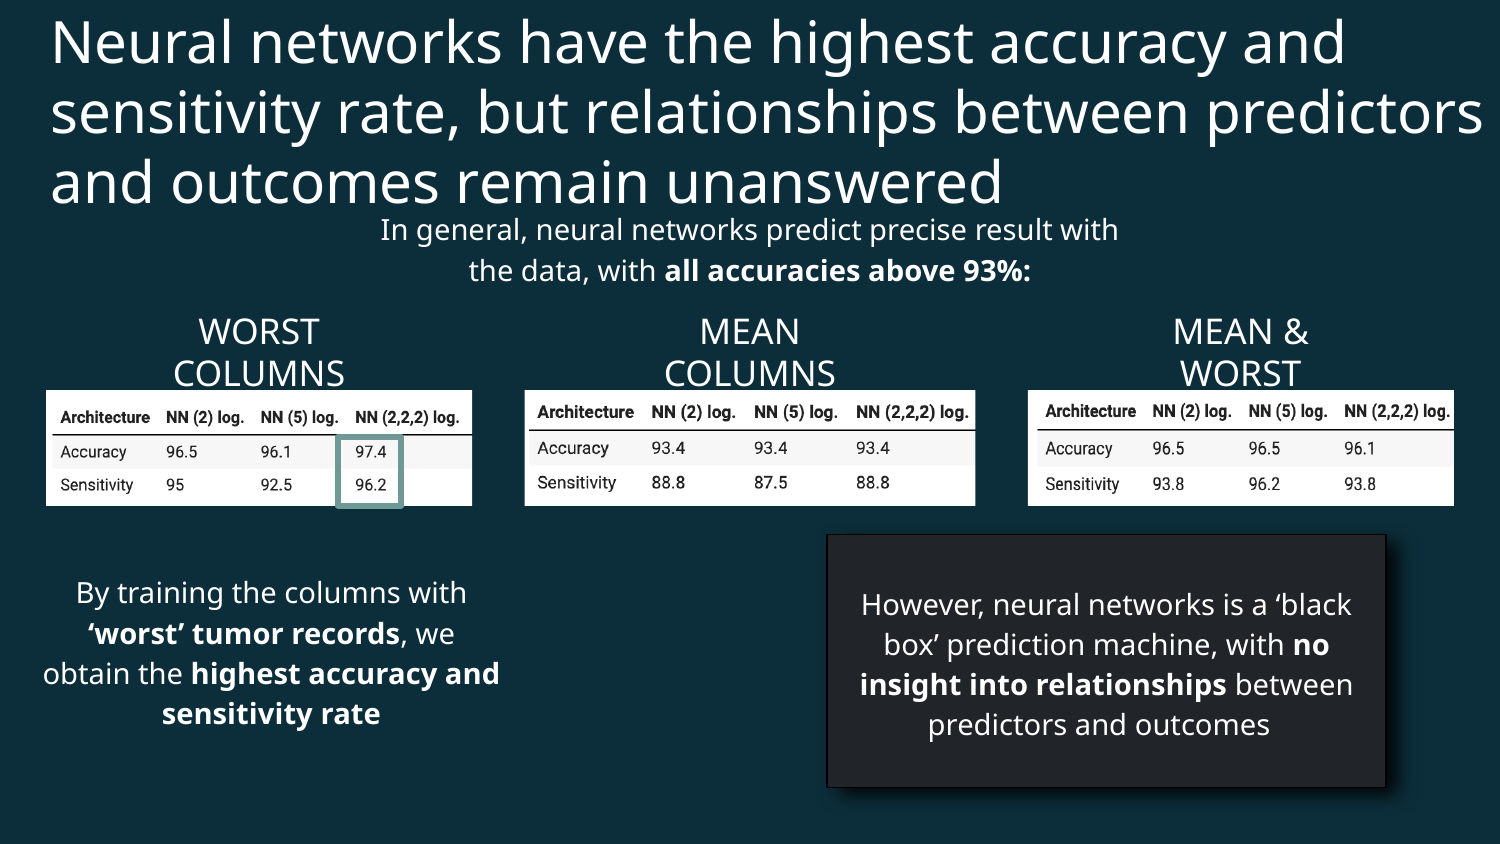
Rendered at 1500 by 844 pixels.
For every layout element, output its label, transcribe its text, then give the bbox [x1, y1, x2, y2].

picture [524, 390, 976, 507]
text_box By training the columns with ‘worst’ tumor records, we obtain the highest accuracy and sensitivity rate [25, 554, 518, 746]
text_box In general, neural networks predict precise result with the data, with all accuracies above 93%: [363, 191, 1137, 302]
picture [1299, 42, 1500, 141]
text_box However, neural networks is a ‘black box’ prediction machine, with no insight into relationships between predictors and outcomes [827, 534, 1387, 788]
picture [1027, 390, 1454, 507]
title MEAN & WORST [1098, 314, 1383, 388]
picture [35, 42, 174, 118]
title MEAN COLUMNS [607, 314, 893, 388]
picture [45, 390, 473, 507]
title Neural networks have the highest accuracy and sensitivity rate, but relationships between predictors and outcomes remain unanswered [35, 67, 1500, 224]
title WORST COLUMNS [117, 314, 402, 388]
